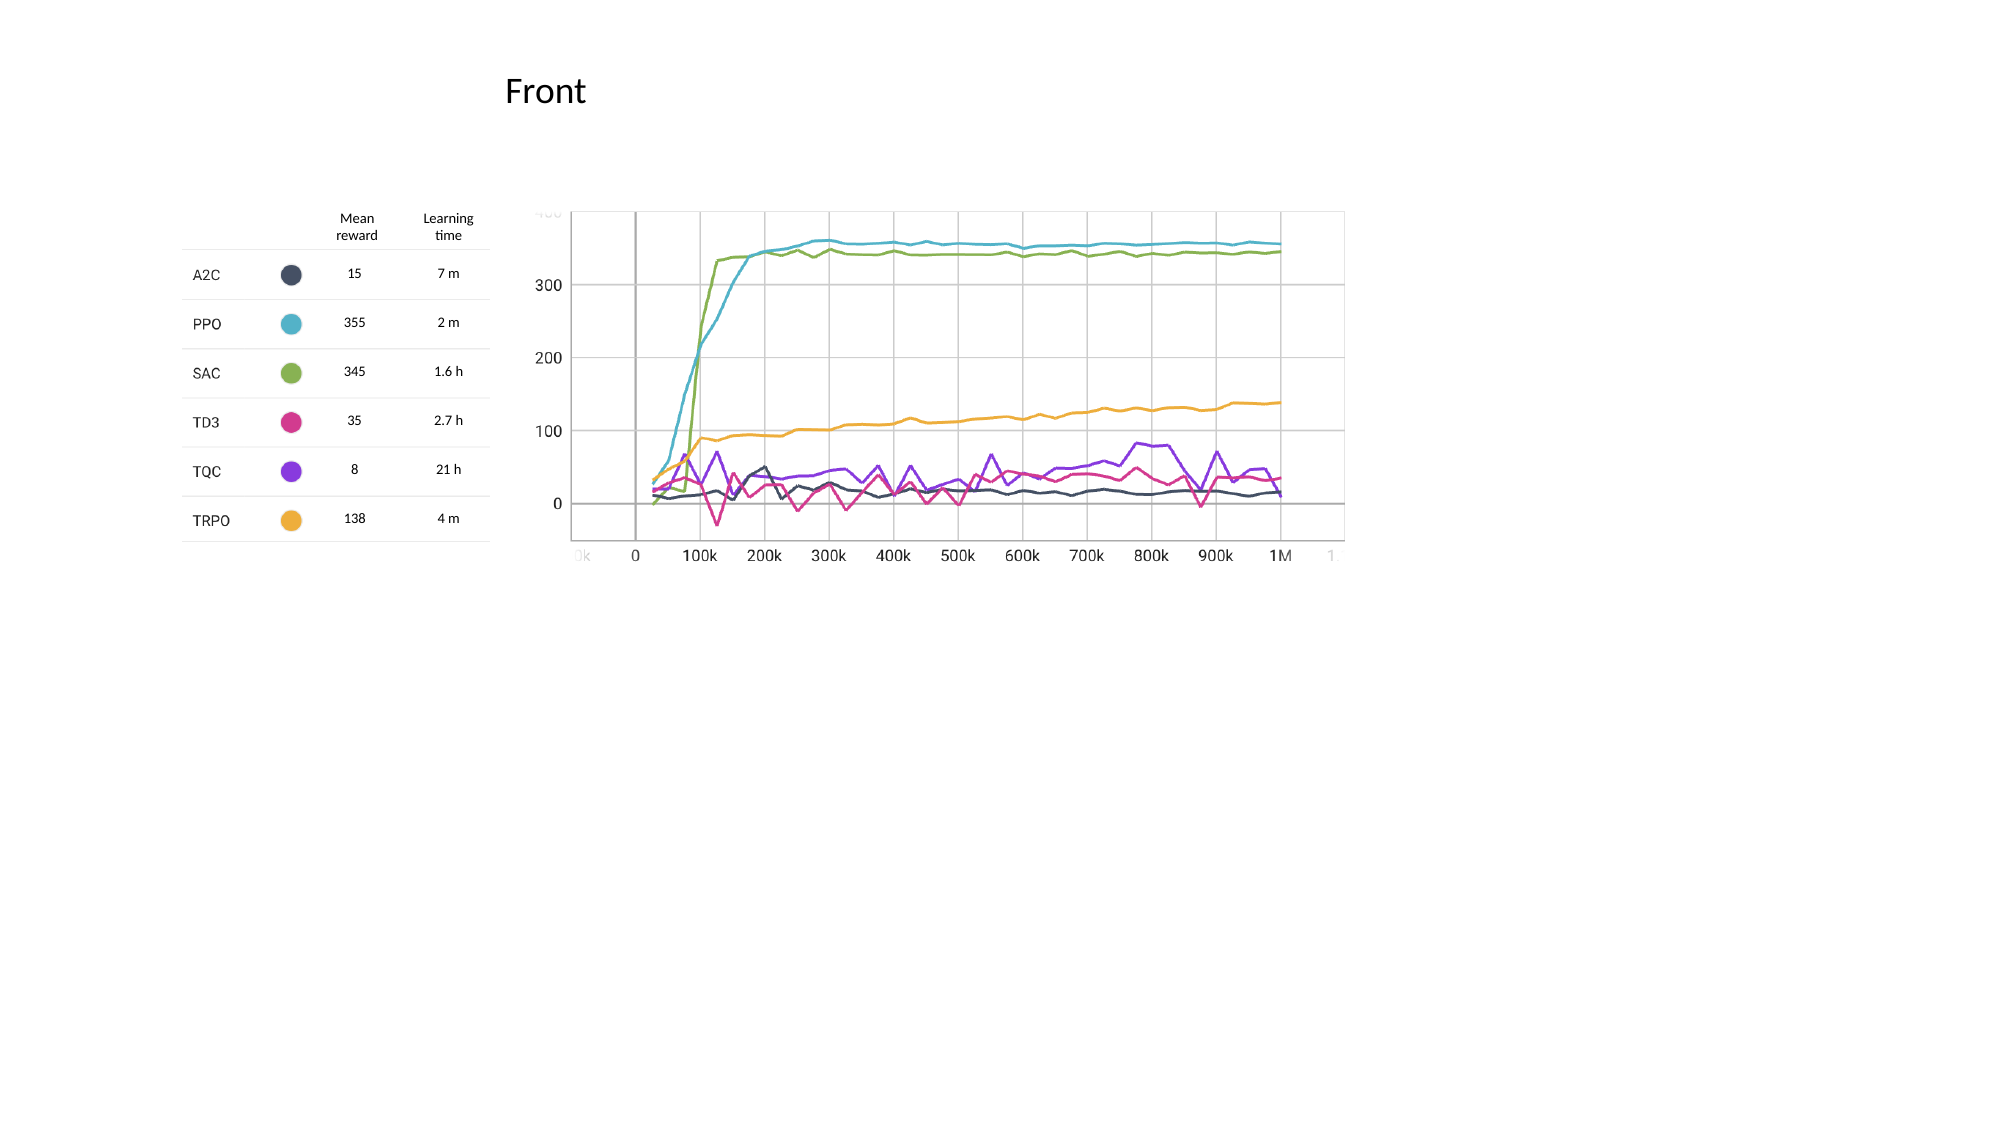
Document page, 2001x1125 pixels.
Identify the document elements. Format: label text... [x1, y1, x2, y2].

text_box Front [490, 58, 602, 118]
picture [521, 201, 1358, 569]
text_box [181, 201, 490, 546]
